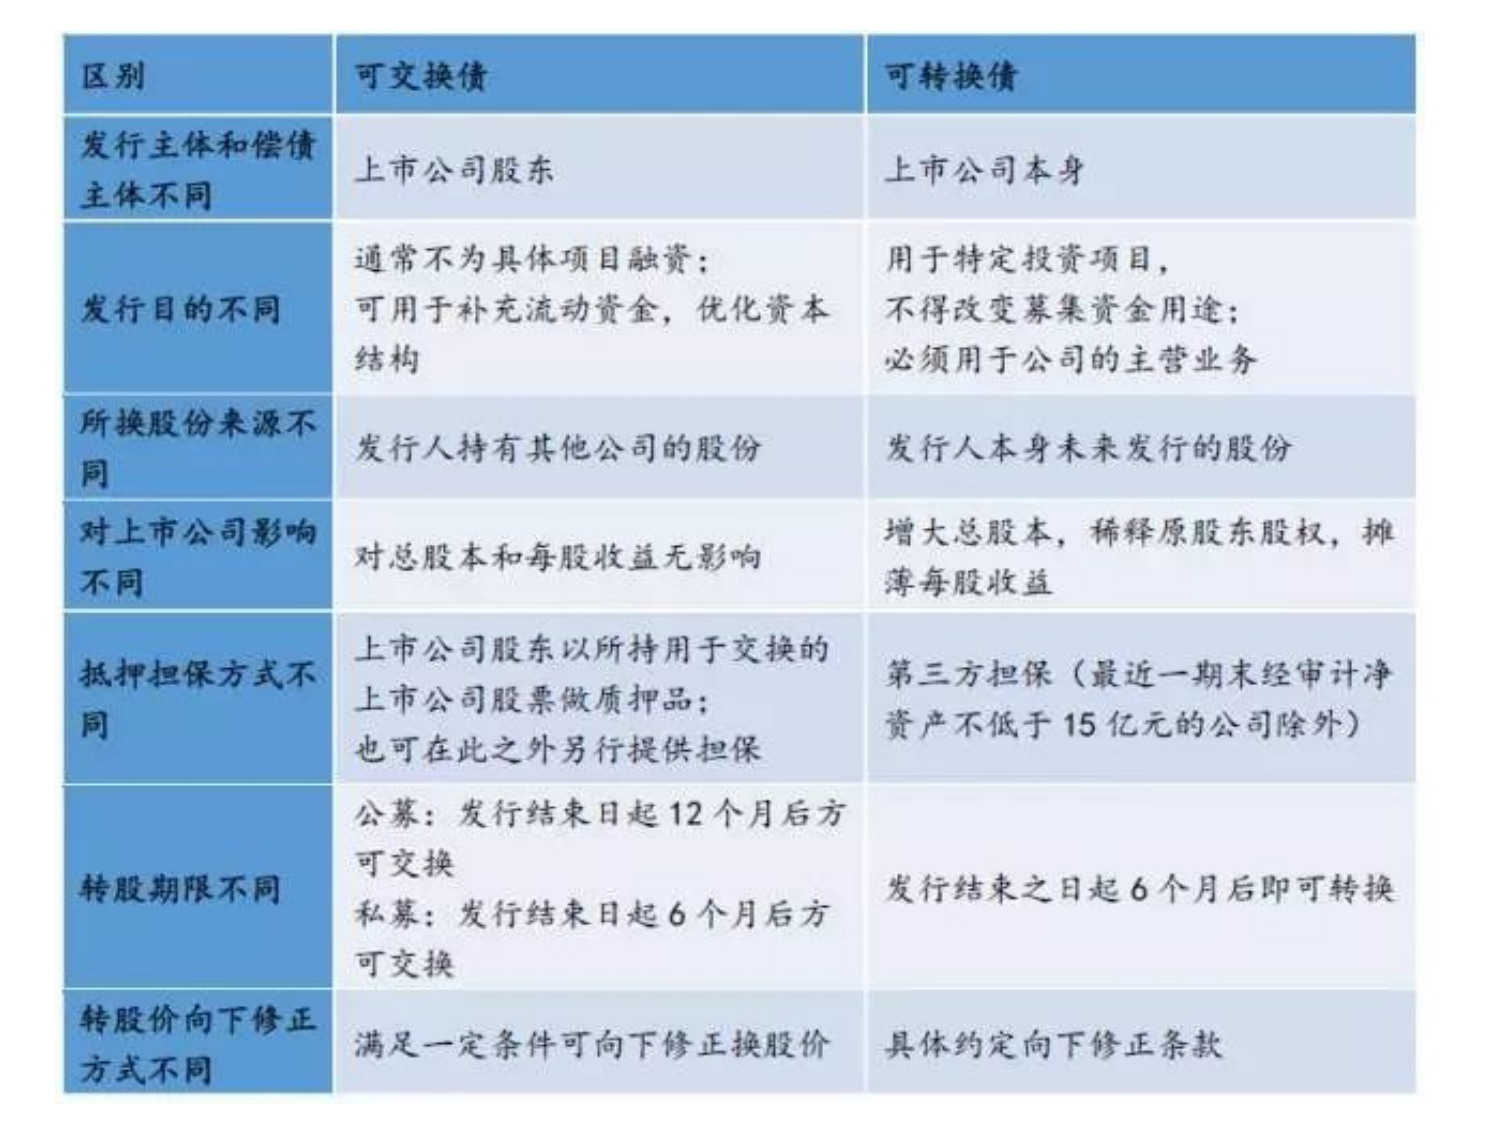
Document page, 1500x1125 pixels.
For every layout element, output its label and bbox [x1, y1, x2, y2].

picture [54, 30, 1426, 1105]
